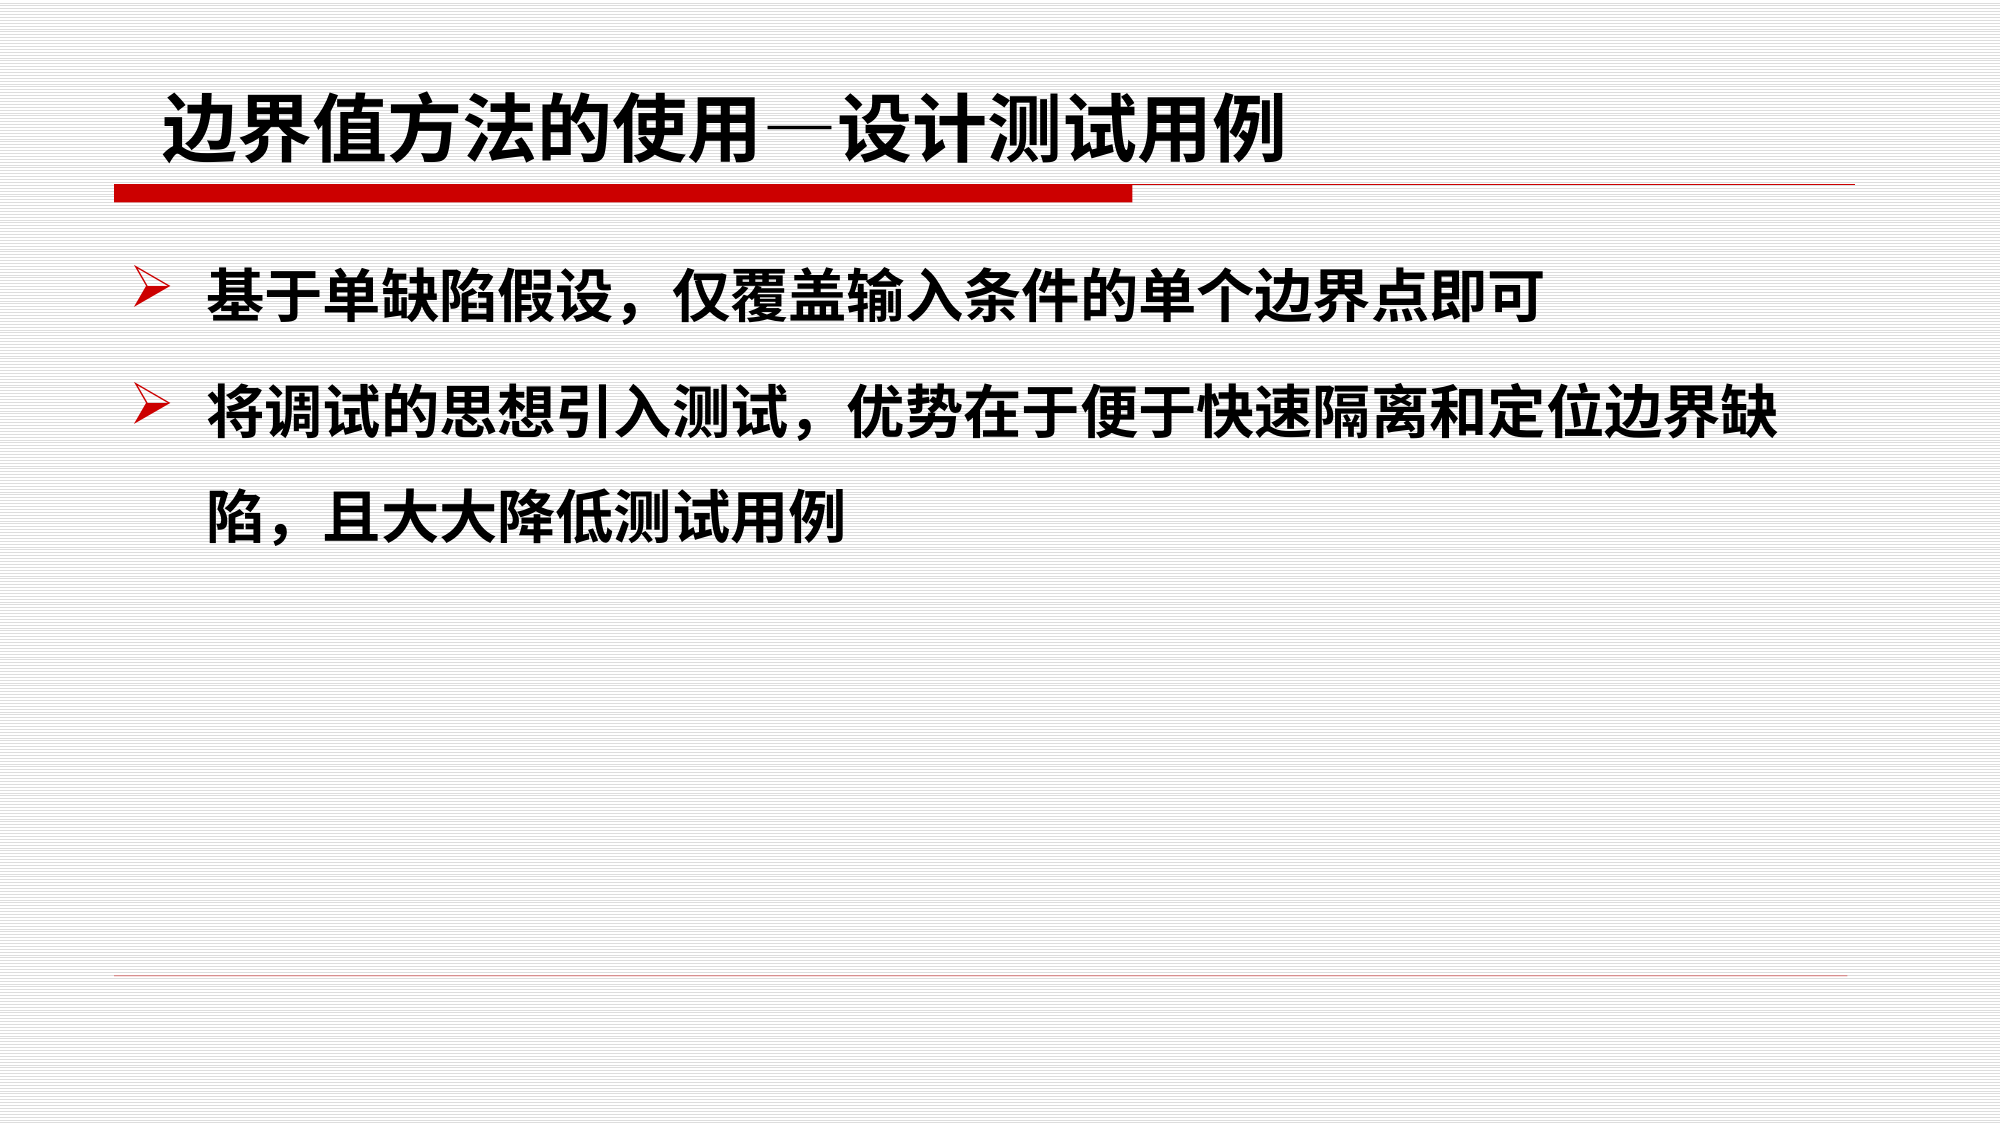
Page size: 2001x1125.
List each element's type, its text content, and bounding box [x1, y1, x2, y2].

list 基于单缺陷假设，仅覆盖输入条件的单个边界点即可 将调试的思想引入测试，优势在于便于快速隔离和定位边界缺陷，且大大降低测试用例 [114, 216, 1865, 917]
title 边界值方法的使用—设计测试用例 [112, 42, 1863, 179]
